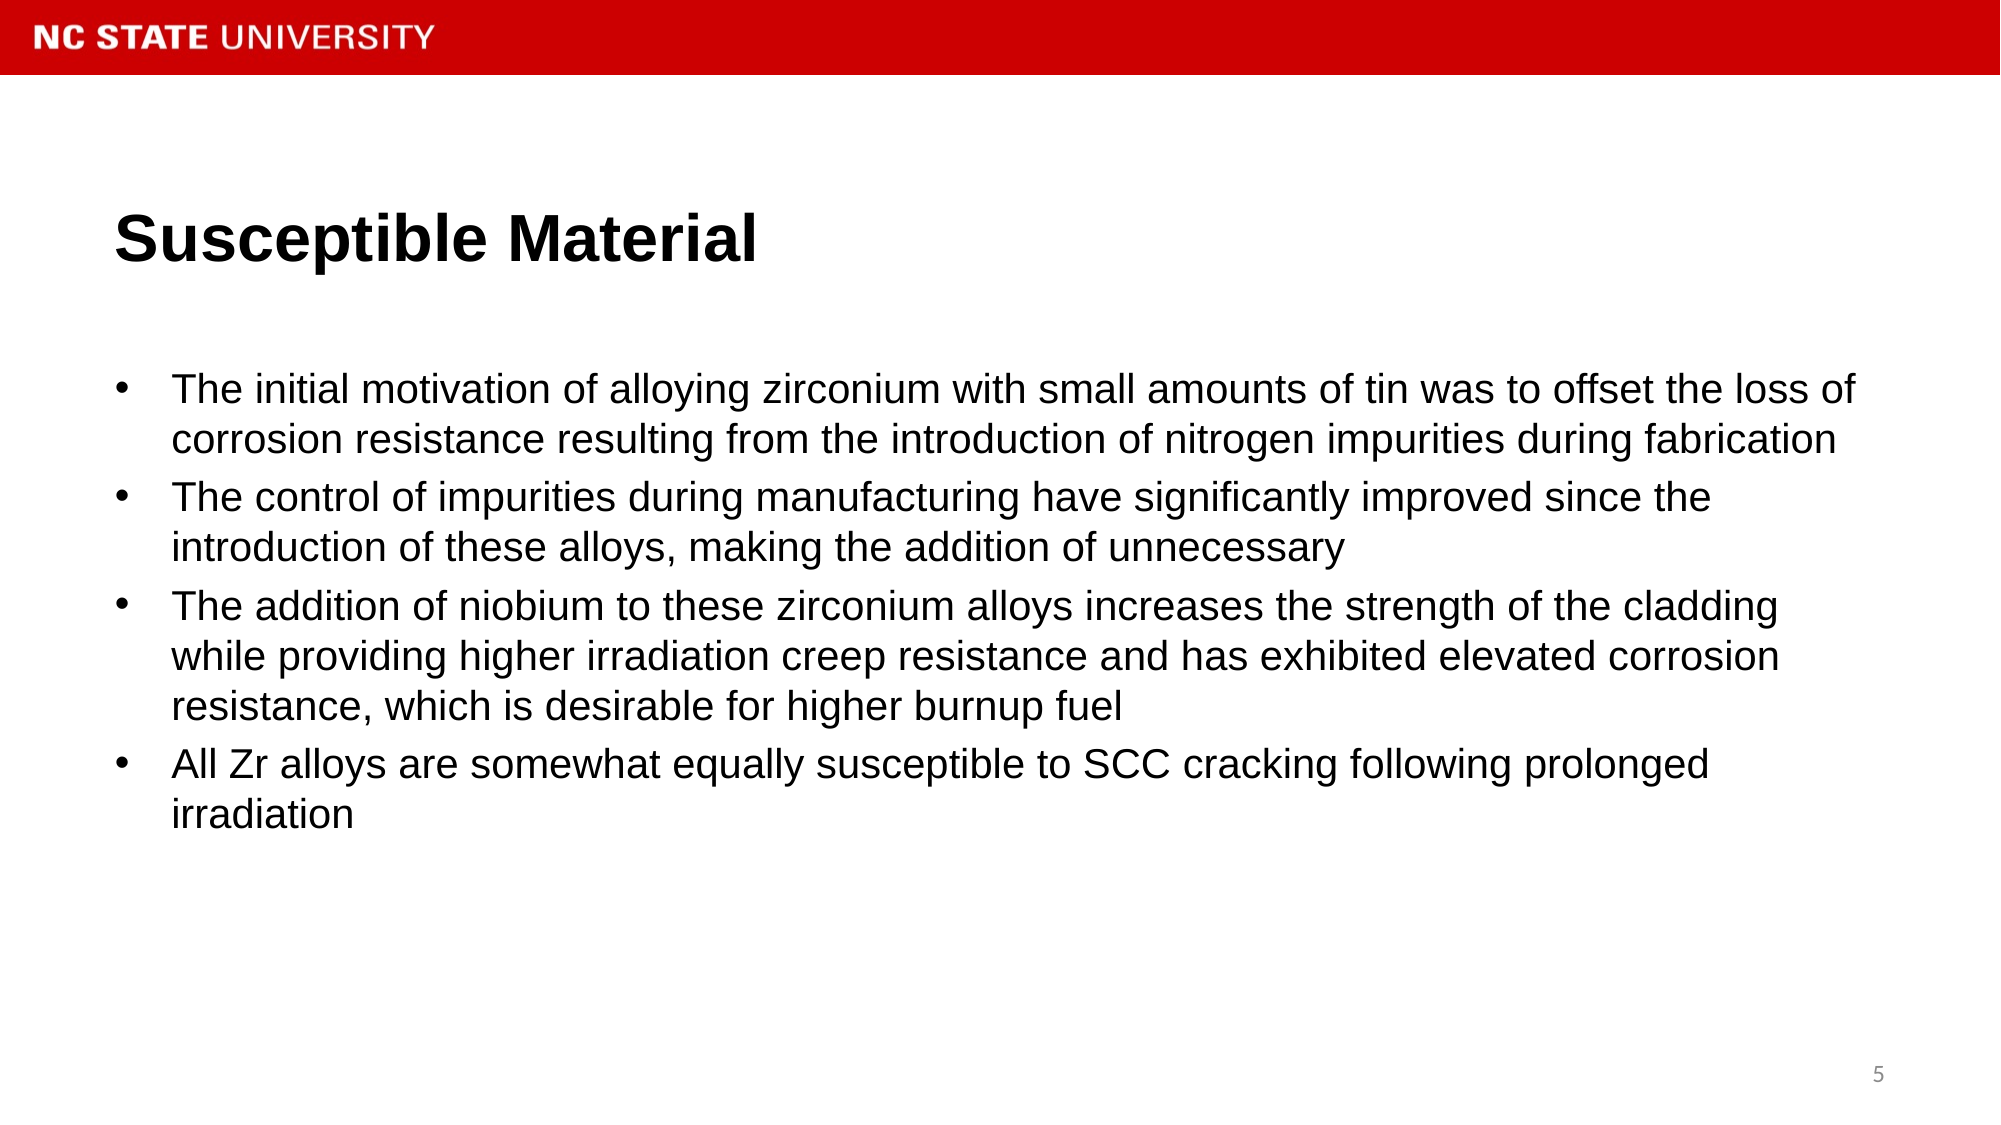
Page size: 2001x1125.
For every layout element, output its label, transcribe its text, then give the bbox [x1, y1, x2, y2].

picture [0, 0, 2000, 75]
list The initial motivation of alloying zirconium with small amounts of tin was to offset the loss of corrosion resistance resulting from the introduction of nitrogen impurities during fabrication The control of impurities during manufacturing have significantly improved since the introduction of these alloys, making the addition of unnecessary The addition of niobium to these zirconium alloys increases the strength of the cladding while providing higher irradiation creep resistance and has exhibited elevated corrosion resistance, which is desirable for higher burnup fuel All Zr alloys are somewhat equally susceptible to SCC cracking following prolonged irradiation [99, 354, 1900, 1005]
title Susceptible Material [99, 147, 1900, 323]
slide_number 5 [1433, 1042, 1900, 1103]
